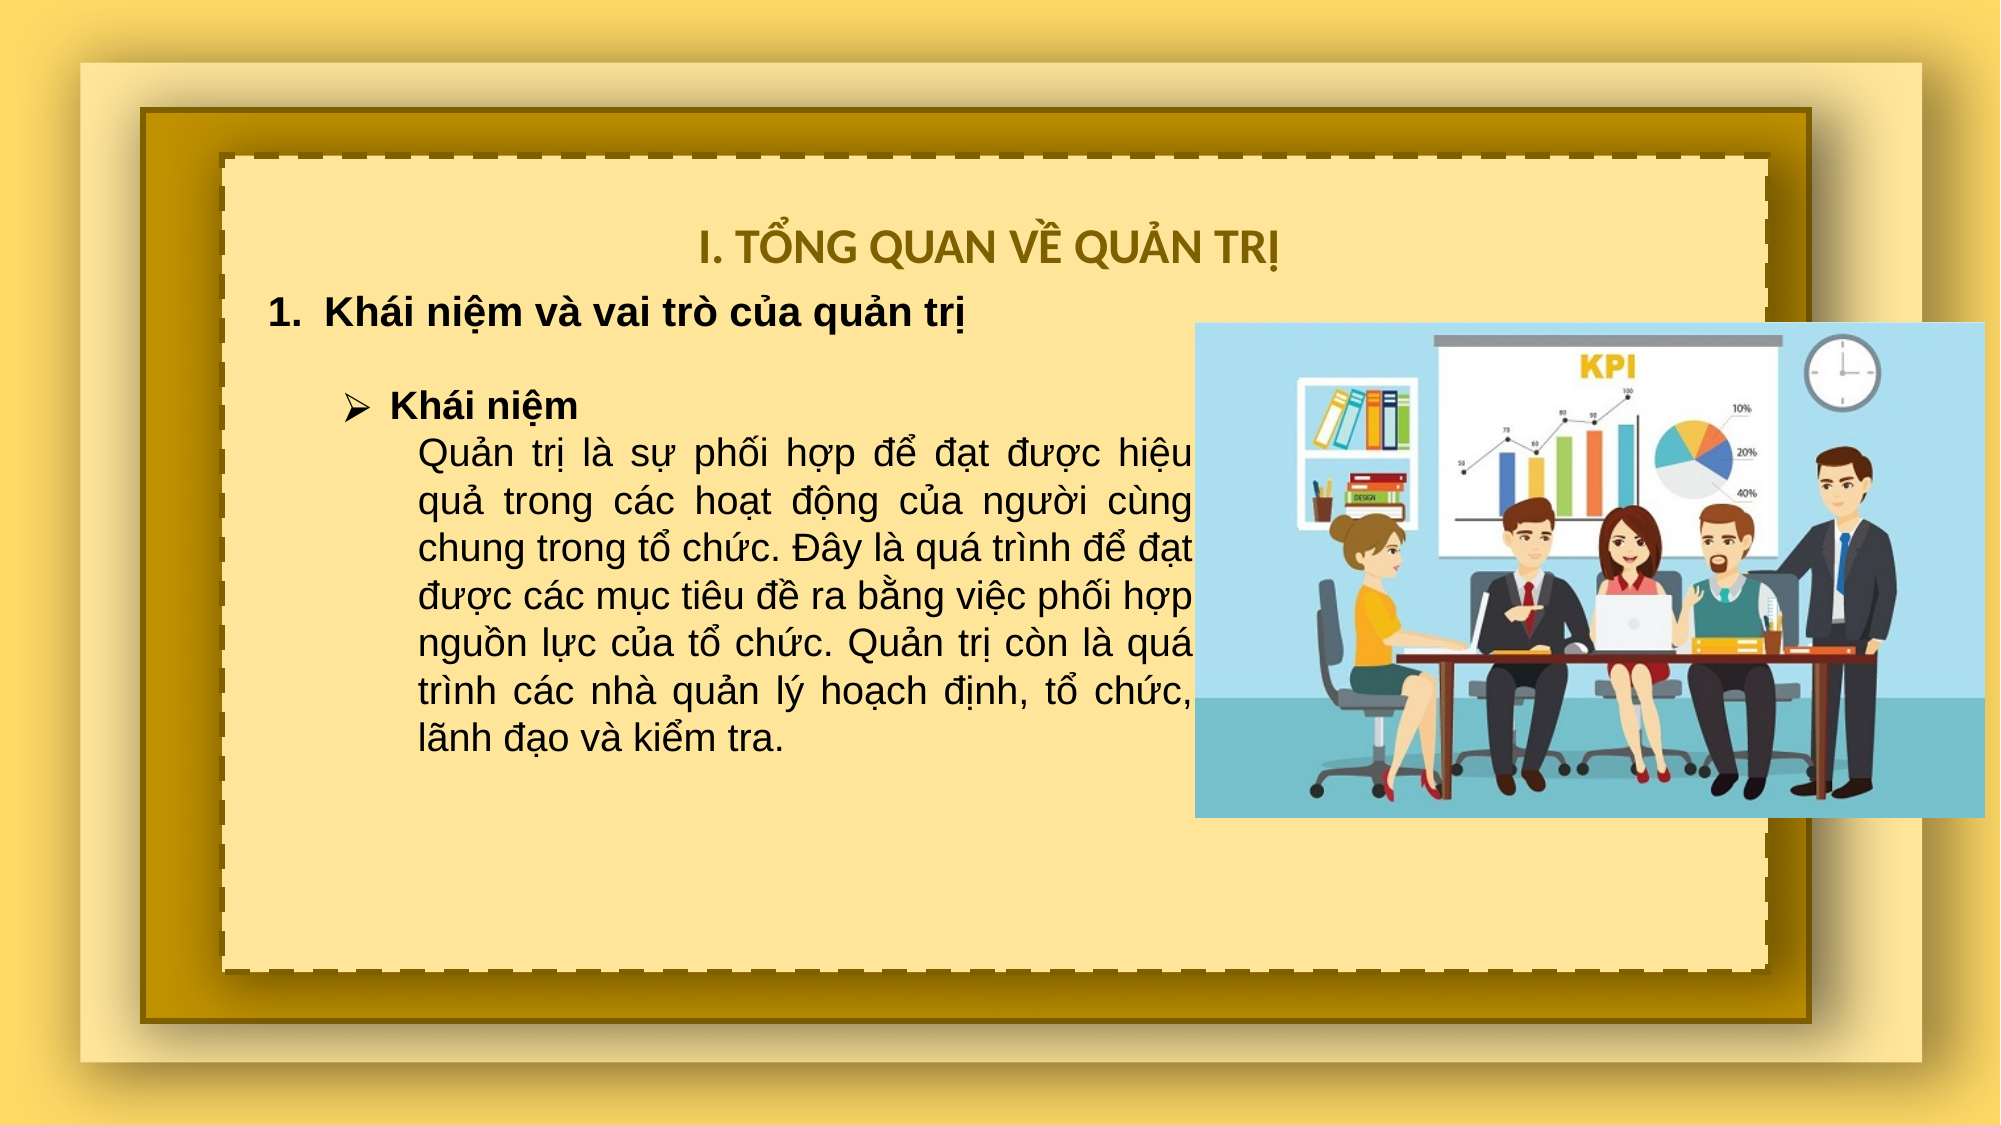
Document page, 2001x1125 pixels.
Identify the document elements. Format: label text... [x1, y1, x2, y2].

picture [1194, 322, 1985, 818]
text_box I. TỔNG QUAN VỀ QUẢN TRỊ [633, 194, 1357, 282]
text_box [0, 0, 2000, 1125]
text_box Khái niệm và vai trò của quản trị Khái niệm Quản trị là sự phối hợp để đạt được hiệu quả trong các hoạt động của người cùng chung trong tổ chức. Đây là quá trình để đạt được các mục tiêu đề ra bằng việc phối hợp nguồn lực của tổ chức. Quản trị còn là quá trình các nhà quản lý hoạch định, tổ chức, lãnh đạo và kiểm tra. [252, 277, 1209, 768]
